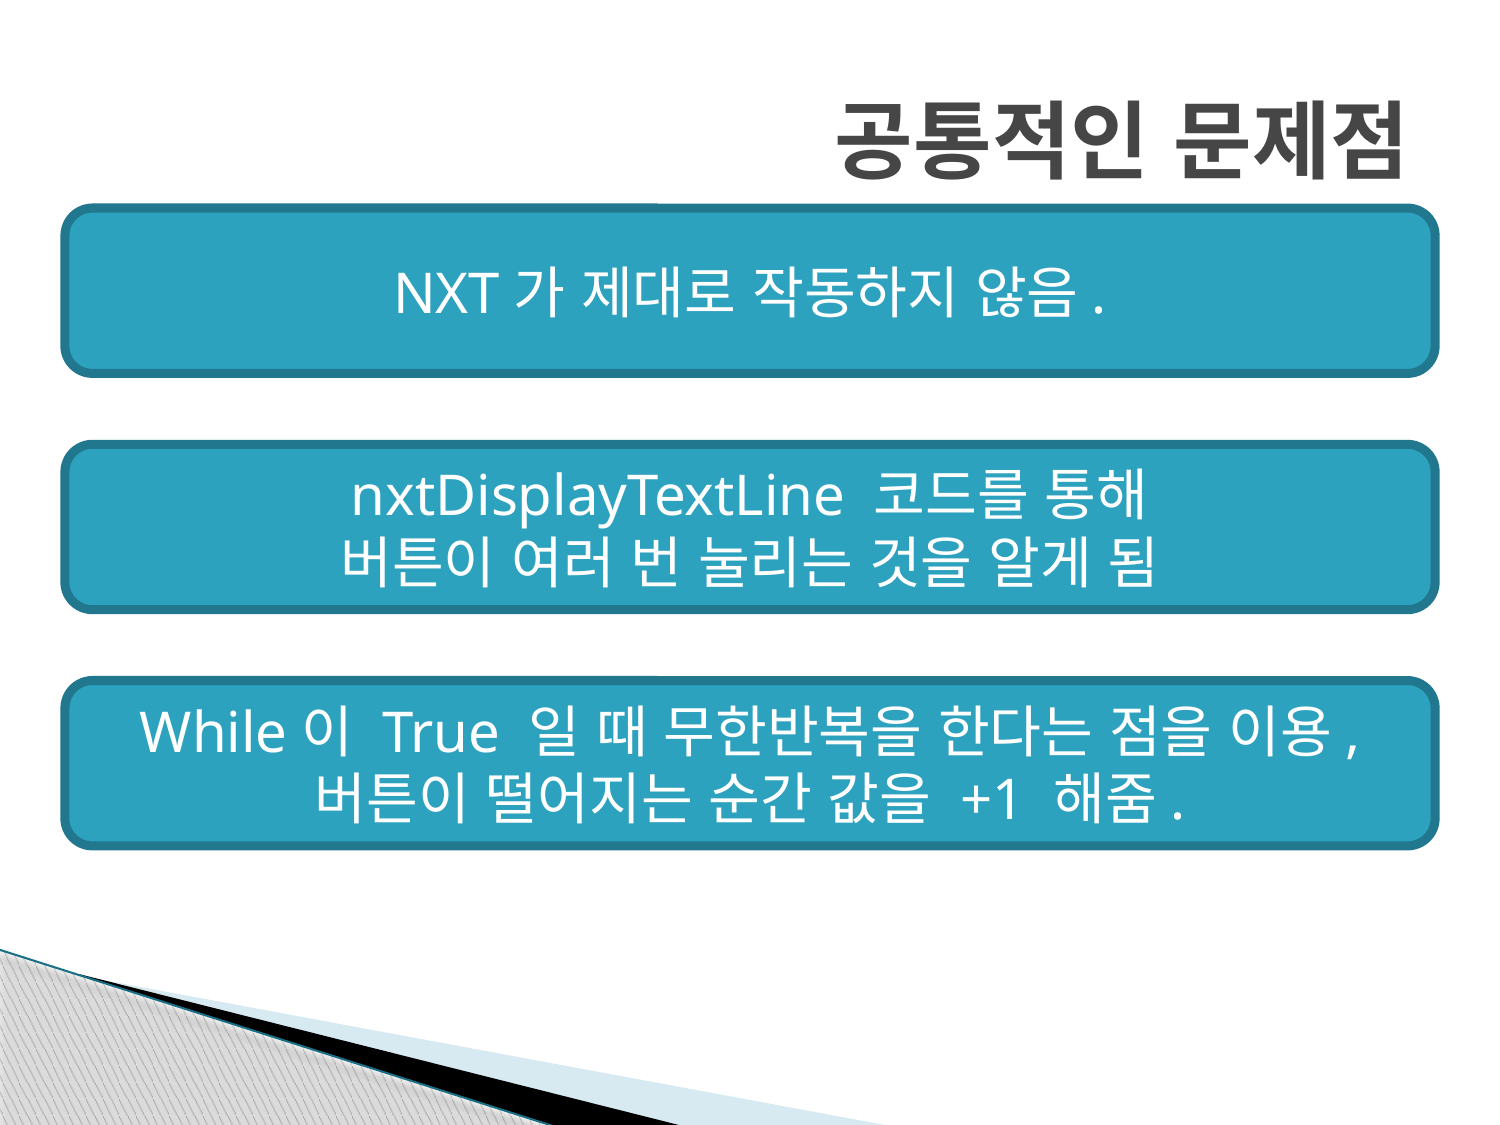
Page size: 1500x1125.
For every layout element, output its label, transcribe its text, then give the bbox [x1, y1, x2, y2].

title 공통적인 문제점 [75, 45, 1425, 208]
text_box NXT가 제대로 작동하지 않음. [60, 203, 1440, 378]
text_box While이 True 일 때 무한반복을 한다는 점을 이용, 버튼이 떨어지는 순간 값을 +1 해줌. [60, 675, 1440, 851]
text_box nxtDisplayTextLine 코드를 통해 버튼이 여러 번 눌리는 것을 알게 됨 [60, 439, 1440, 615]
